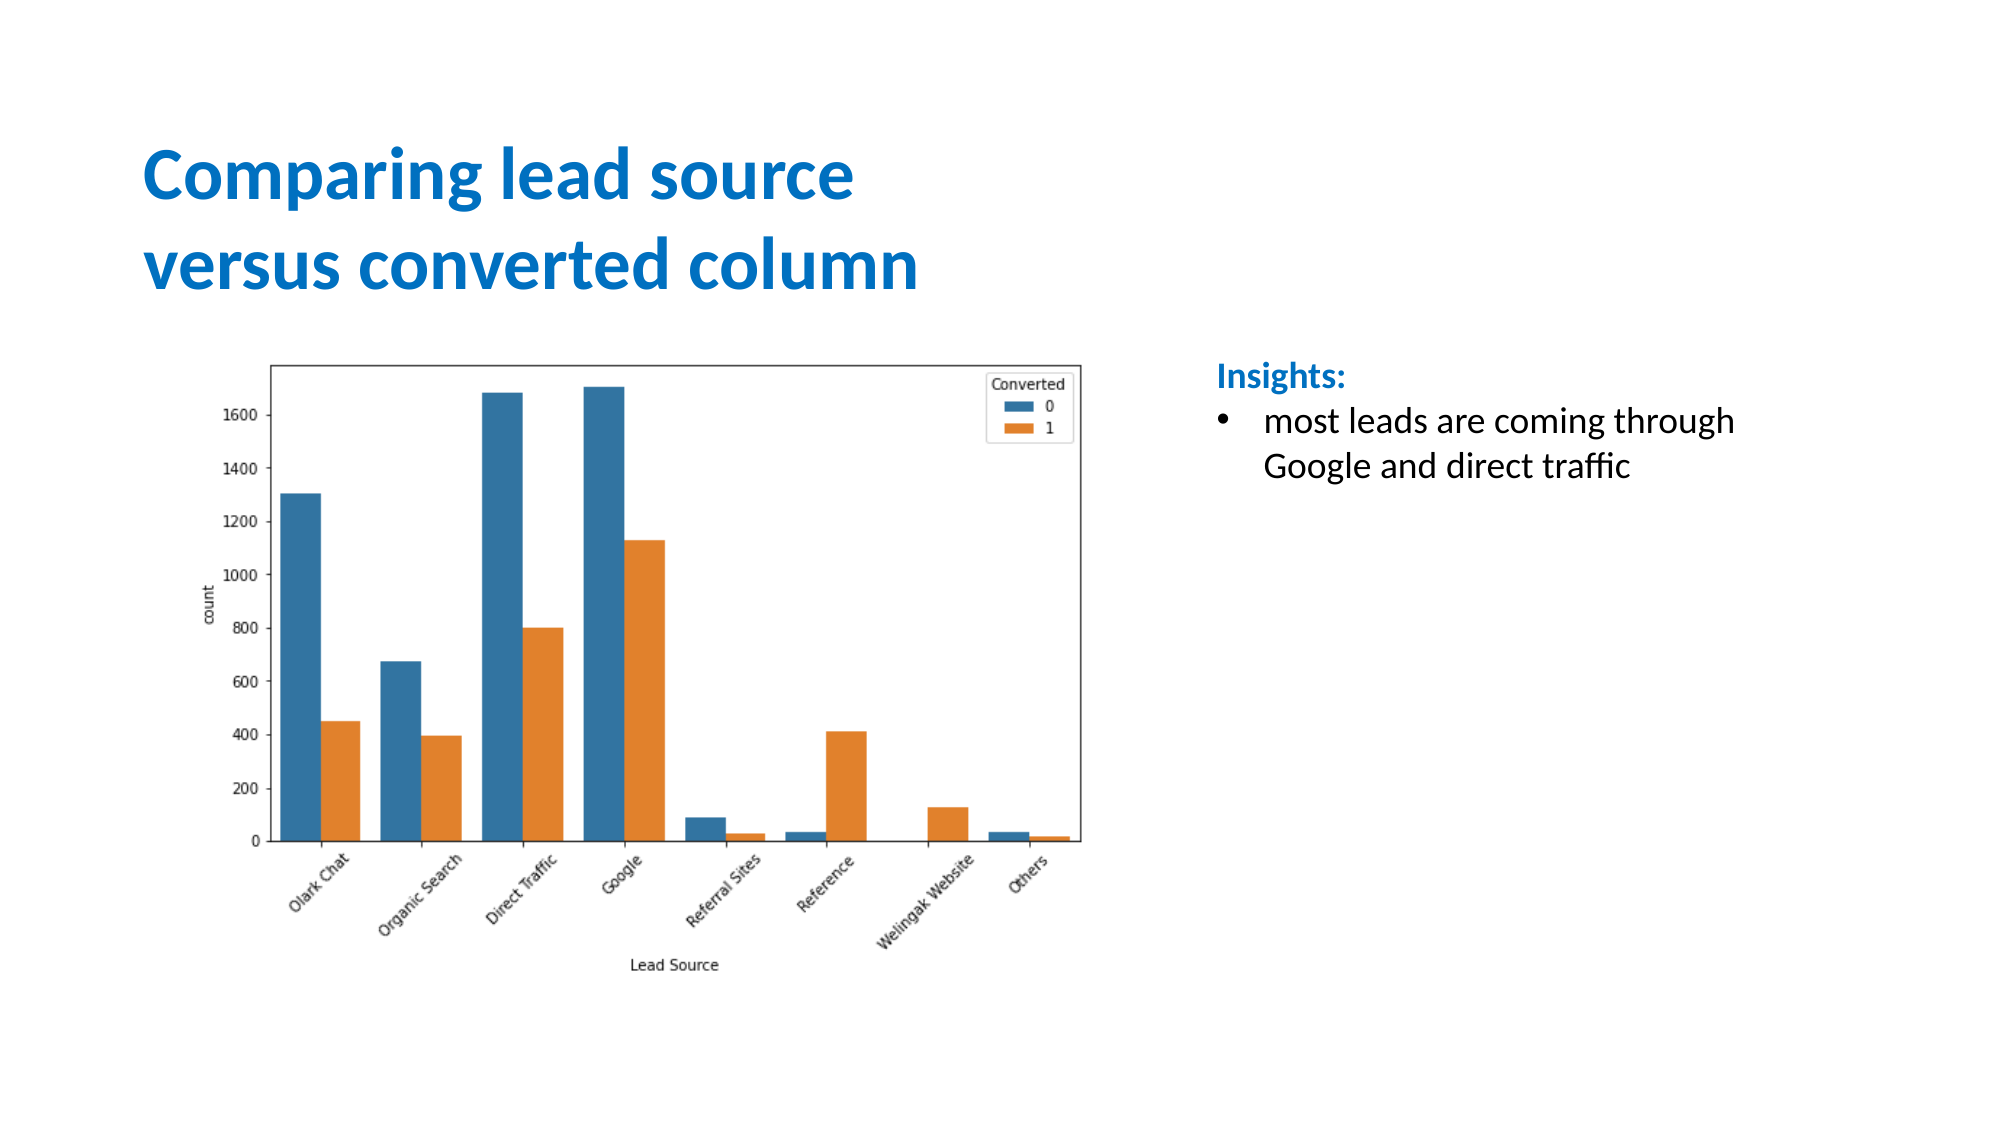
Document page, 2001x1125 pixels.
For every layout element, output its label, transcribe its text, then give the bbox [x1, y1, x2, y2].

text_box Insights: most leads are coming through Google and direct traffic [1201, 343, 1770, 494]
text_box Comparing lead source versus converted column [128, 116, 1079, 312]
picture [192, 355, 1089, 984]
